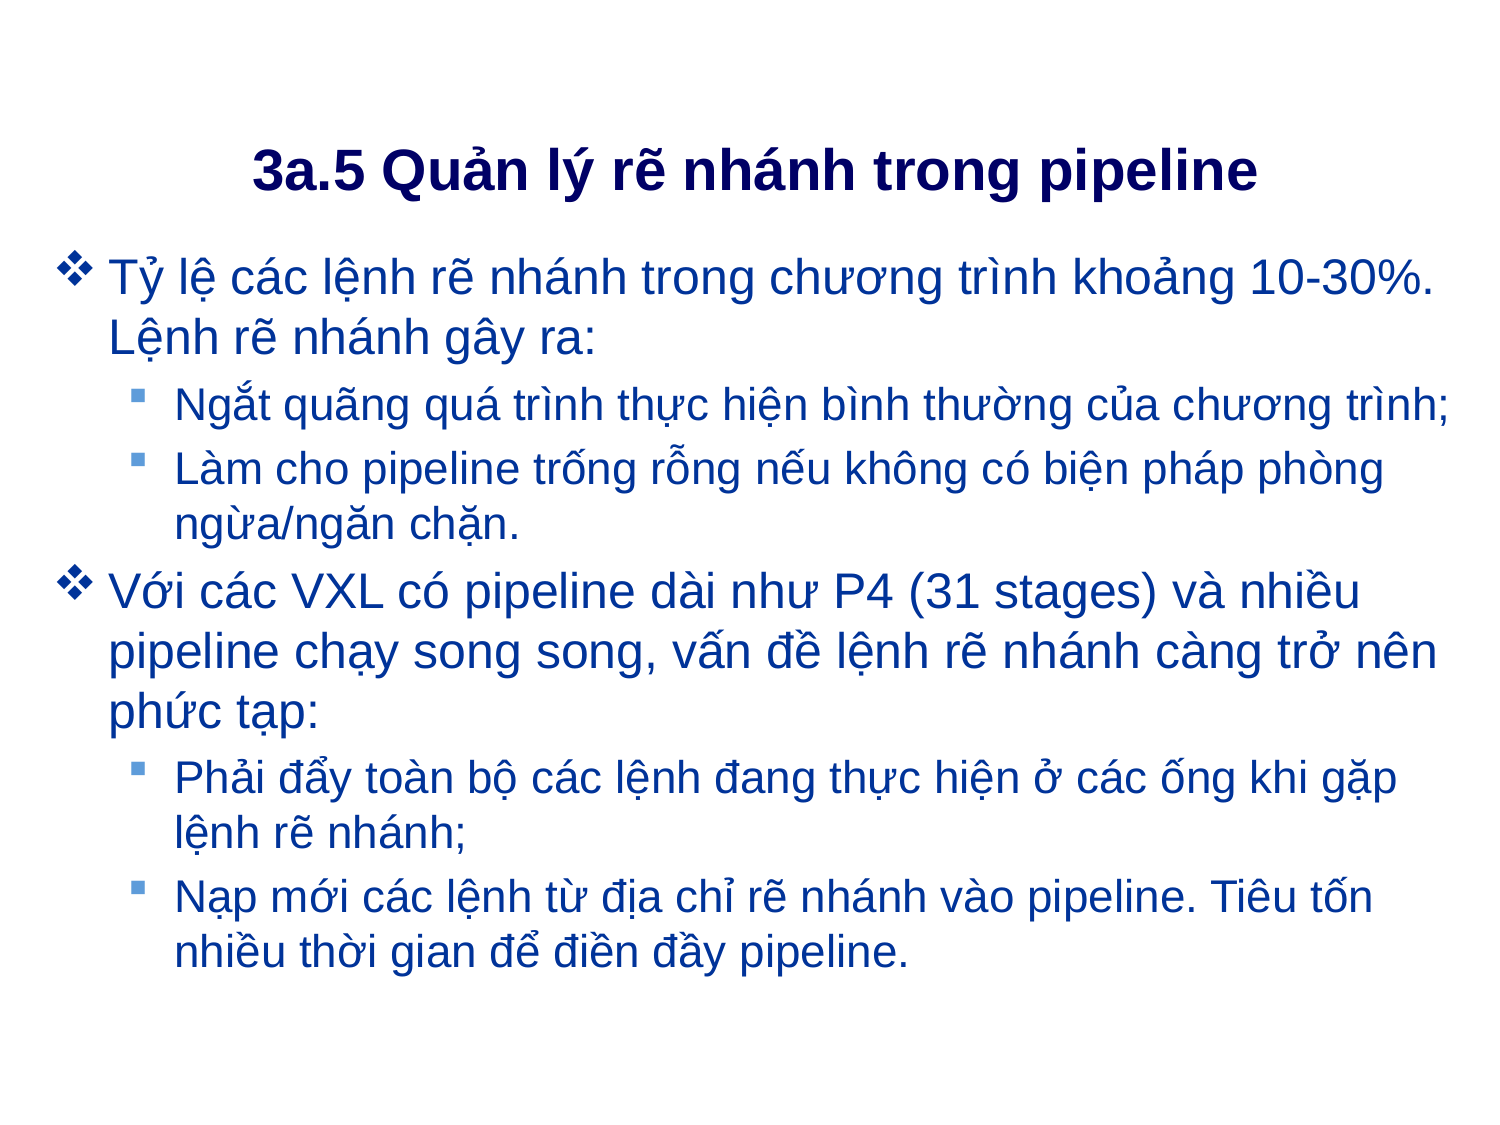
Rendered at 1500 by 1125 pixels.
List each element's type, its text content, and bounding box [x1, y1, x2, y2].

title 3a.5 Quản lý rẽ nhánh trong pipeline [37, 125, 1474, 211]
list Tỷ lệ các lệnh rẽ nhánh trong chương trình khoảng 10-30%. Lệnh rẽ nhánh gây ra: Ngắt quãng quá trình thực hiện bình thường của chương trình; Làm cho pipeline trống rỗng nếu không có biện pháp phòng ngừa/ngăn chặn. Với các VXL có pipeline dài như P4 (31 stages) và nhiều pipeline chạy song song, vấn đề lệnh rẽ nhánh càng trở nên phức tạp: Phải đẩy toàn bộ các lệnh đang thực hiện ở các ống khi gặp lệnh rẽ nhánh; Nạp mới các lệnh từ địa chỉ rẽ nhánh vào pipeline. Tiêu tốn nhiều thời gian để điền đầy pipeline. [37, 237, 1474, 1005]
